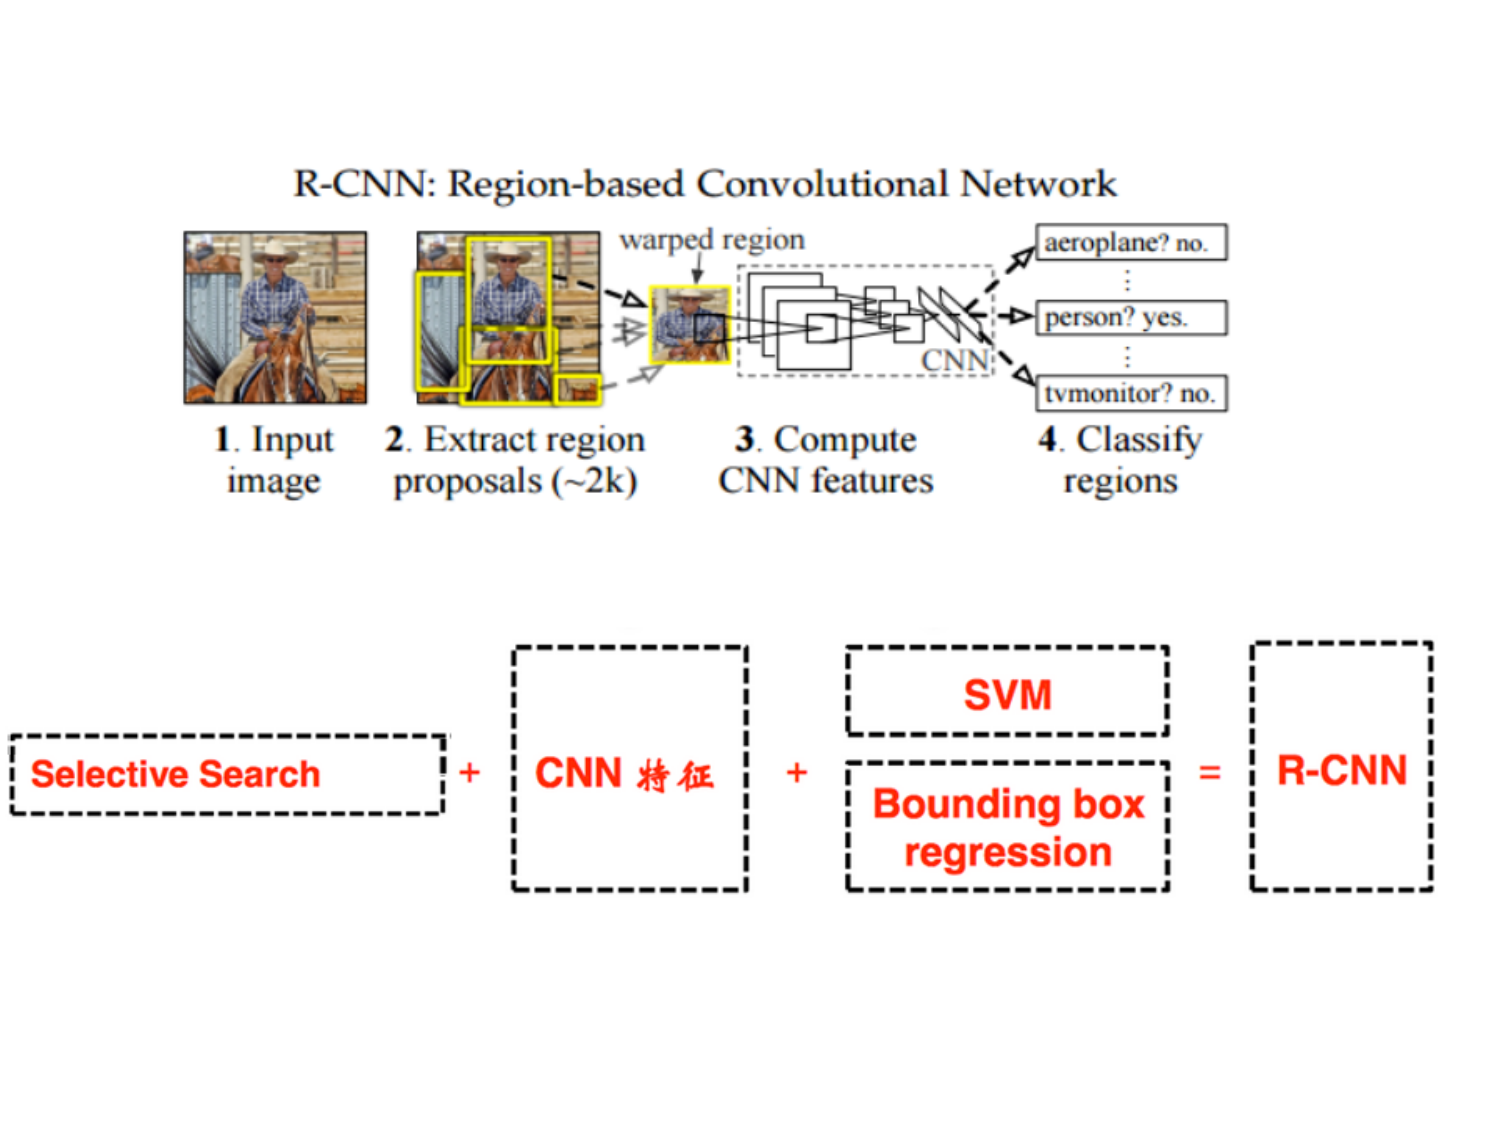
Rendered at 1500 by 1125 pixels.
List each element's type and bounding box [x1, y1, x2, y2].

picture [0, 609, 1484, 937]
picture [147, 148, 1282, 522]
